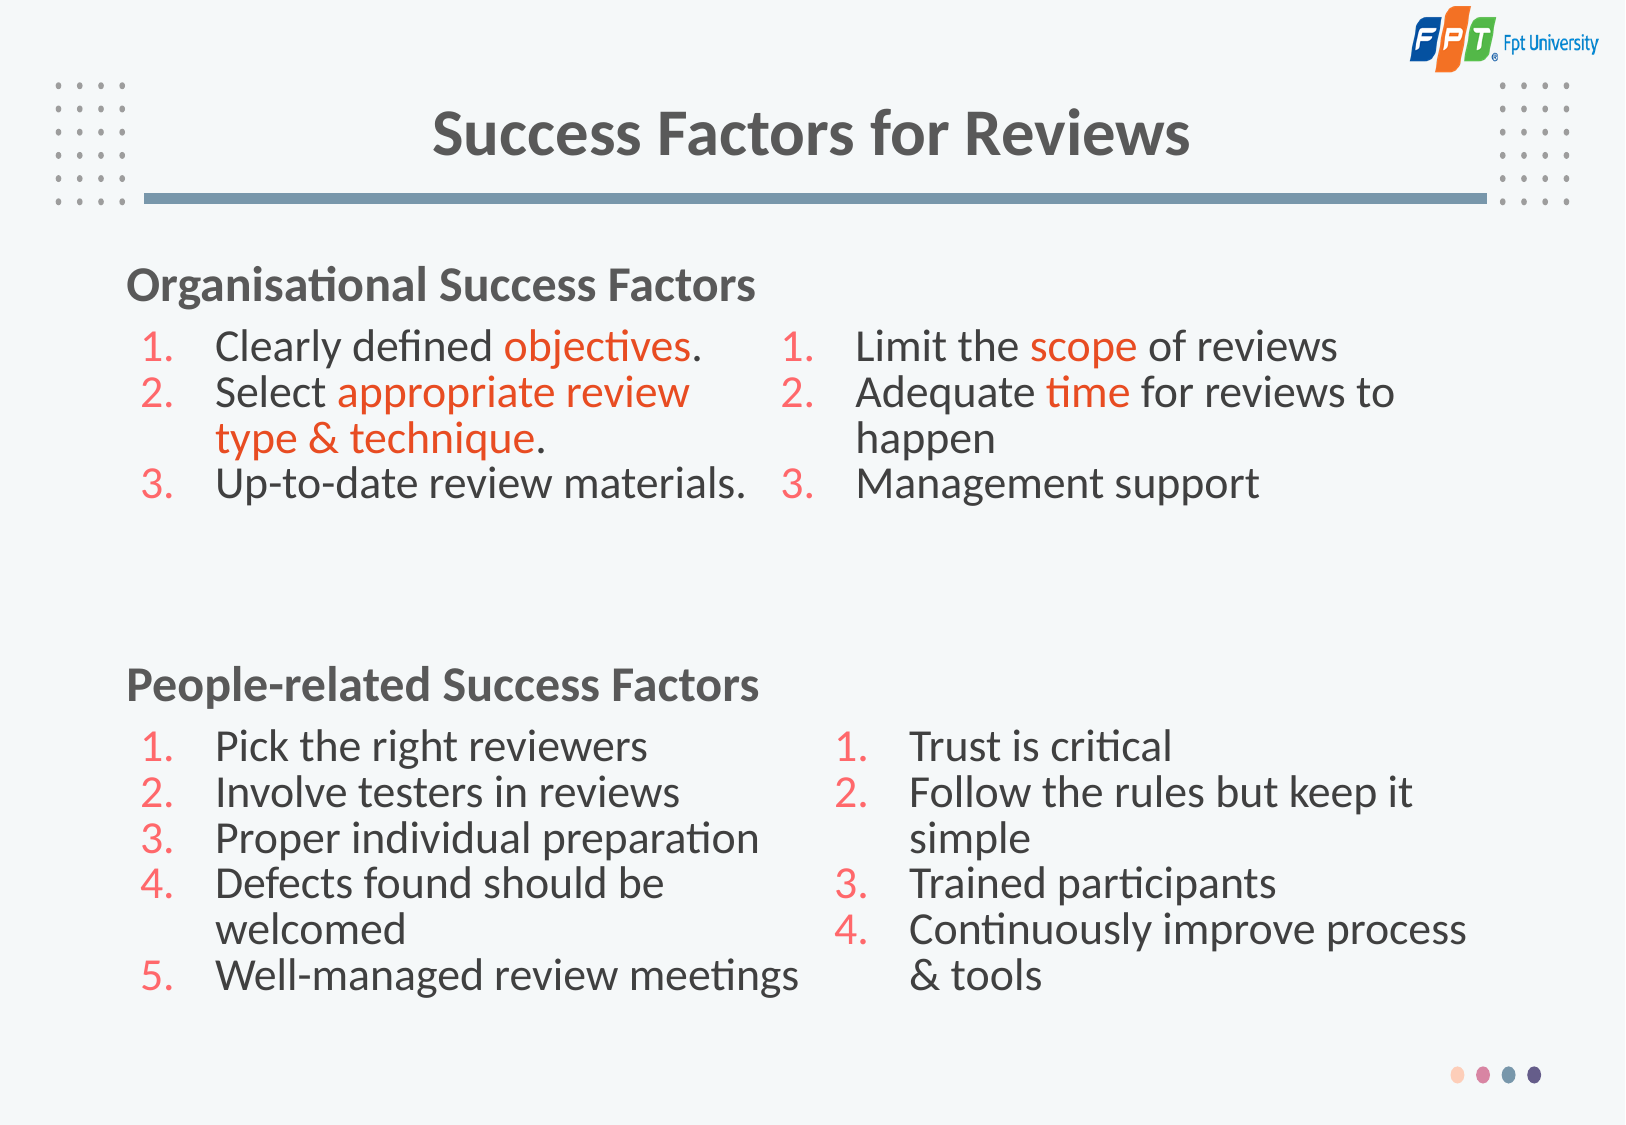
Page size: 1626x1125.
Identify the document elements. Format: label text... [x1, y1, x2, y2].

picture [1383, 6, 1624, 88]
text_box Organisational Success Factors [111, 244, 925, 319]
title Success Factors for Reviews [111, 60, 1514, 208]
table_header Limit the scope of reviews Adequate time for reviews to happen Management support [765, 320, 1513, 518]
text_box People-related Success Factors [111, 644, 925, 719]
table_header Clearly defined objectives. Select appropriate review type & technique. Up-to-date review materials. [125, 320, 765, 518]
table_header Trust is critical Follow the rules but keep it simple Trained participants Continuously improve process & tools [819, 720, 1513, 1010]
table_header Pick the right reviewers Involve testers in reviews Proper individual preparation Defects found should be welcomed Well-managed review meetings [125, 720, 819, 1010]
